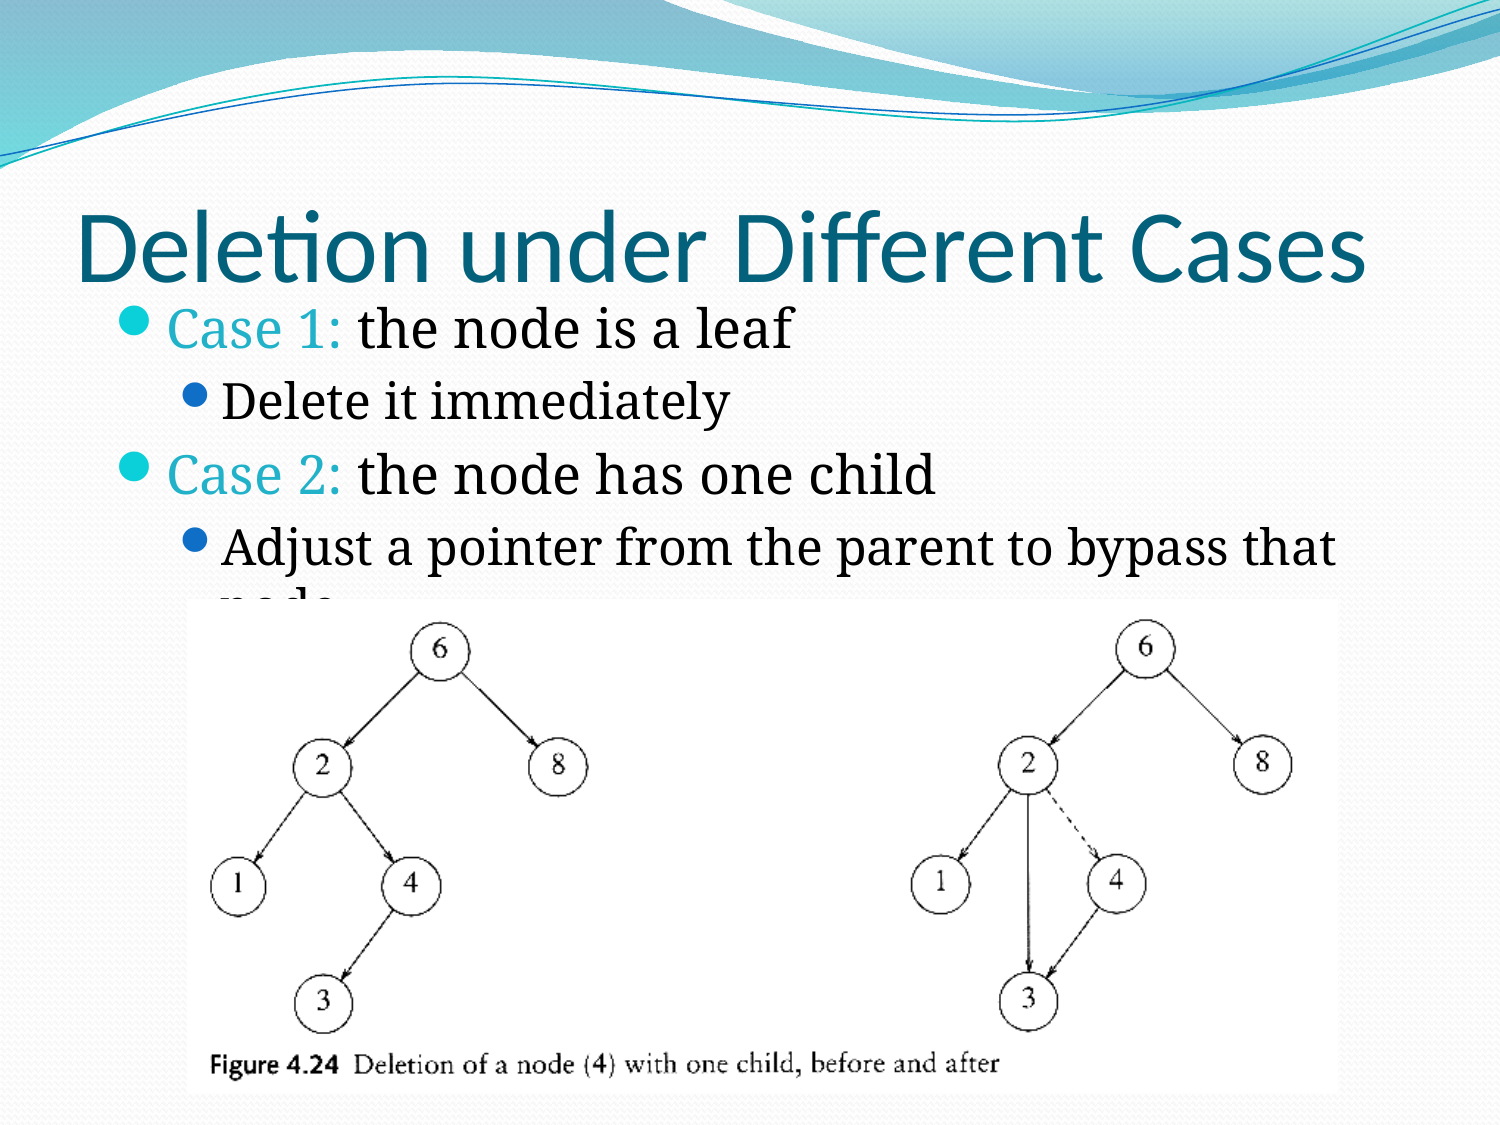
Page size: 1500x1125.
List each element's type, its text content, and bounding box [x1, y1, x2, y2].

picture [187, 599, 1338, 1093]
title Deletion under Different Cases [75, 115, 1425, 303]
list Case 1: the node is a leaf Delete it immediately Case 2: the node has one child Adjust a pointer from the parent to bypass that node [99, 287, 1425, 1075]
